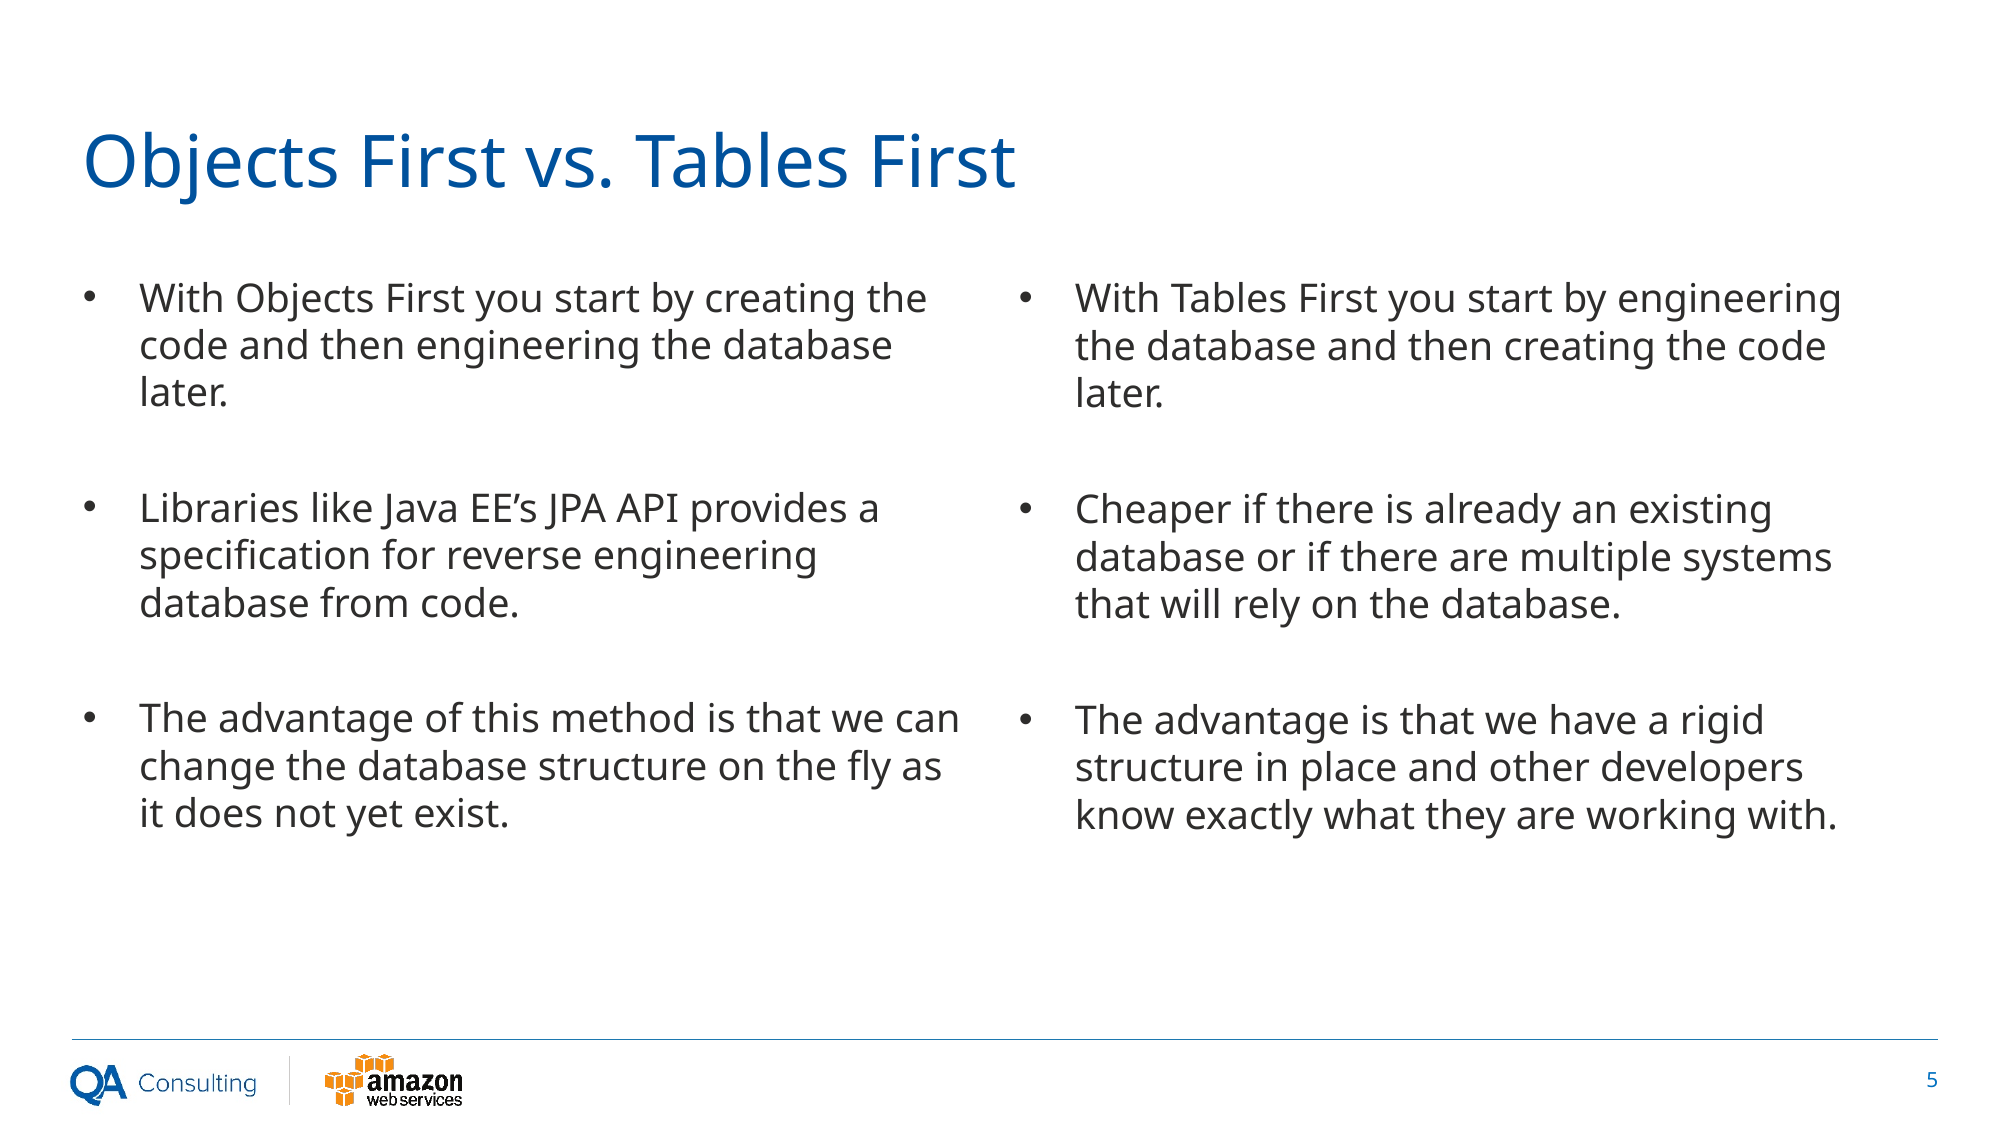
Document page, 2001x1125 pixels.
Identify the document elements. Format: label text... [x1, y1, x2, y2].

picture [325, 1054, 462, 1106]
list With Tables First you start by engineering the database and then creating the code later. Cheaper if there is already an existing database or if there are multiple systems that will rely on the database. The advantage is that we have a rigid structure in place and other developers know exactly what they are working with. [1003, 265, 1923, 992]
list With Objects First you start by creating the code and then engineering the database later. Libraries like Java EE’s JPA API provides a specification for reverse engineering database from code. The advantage of this method is that we can change the database structure on the fly as it does not yet exist. [67, 264, 988, 1011]
picture [48, 1047, 277, 1121]
title Objects First vs. Tables First [67, 106, 1565, 210]
